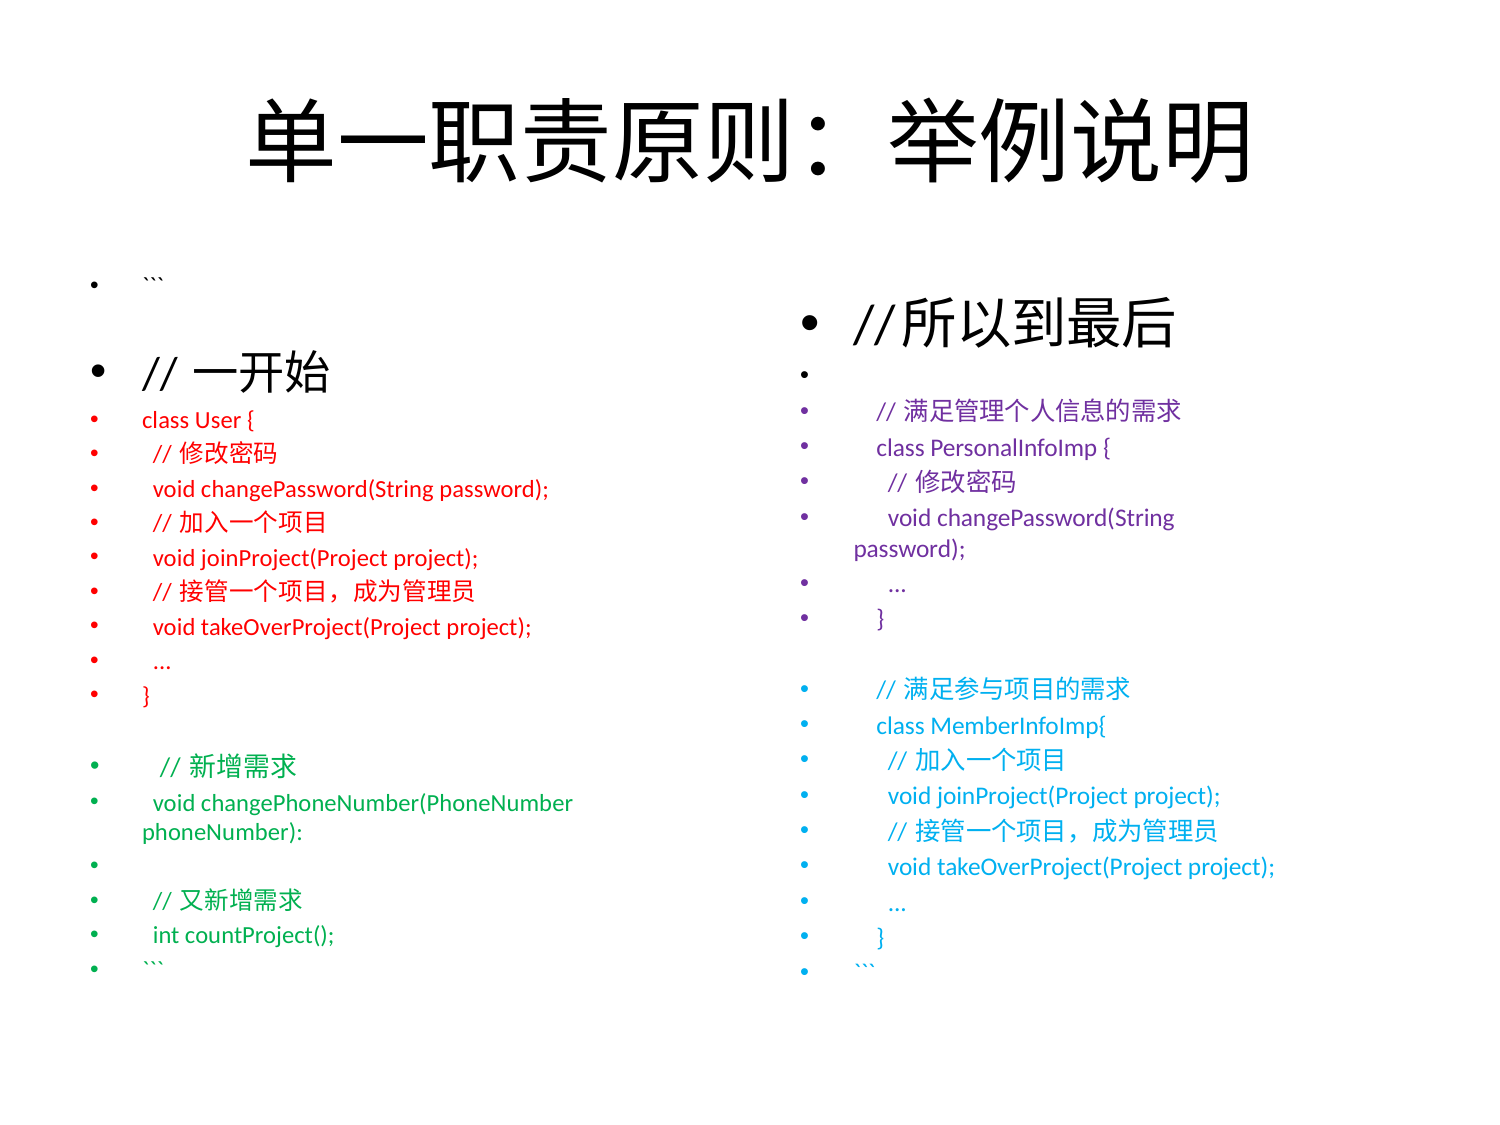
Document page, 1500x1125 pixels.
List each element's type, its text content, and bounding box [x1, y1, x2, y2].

text_box //所以到最后 // 满足管理个人信息的需求 class PersonalInfoImp { // 修改密码 void changePassword(String password); ... } // 满足参与项目的需求 class MemberInfoImp{ // 加入一个项目 void joinProject(Project project); // 接管一个项目，成为管理员 void takeOverProject(Project project); ... } ``` [785, 281, 1308, 1024]
list ``` // 一开始 class User { // 修改密码 void changePassword(String password); // 加入一个项目 void joinProject(Project project); // 接管一个项目，成为管理员 void takeOverProject(Project project); ... } // 新增需求 void changePhoneNumber(PhoneNumber phoneNumber): // 又新增需求 int countProject(); ``` [75, 262, 598, 1005]
title 单一职责原则：举例说明 [75, 45, 1425, 233]
